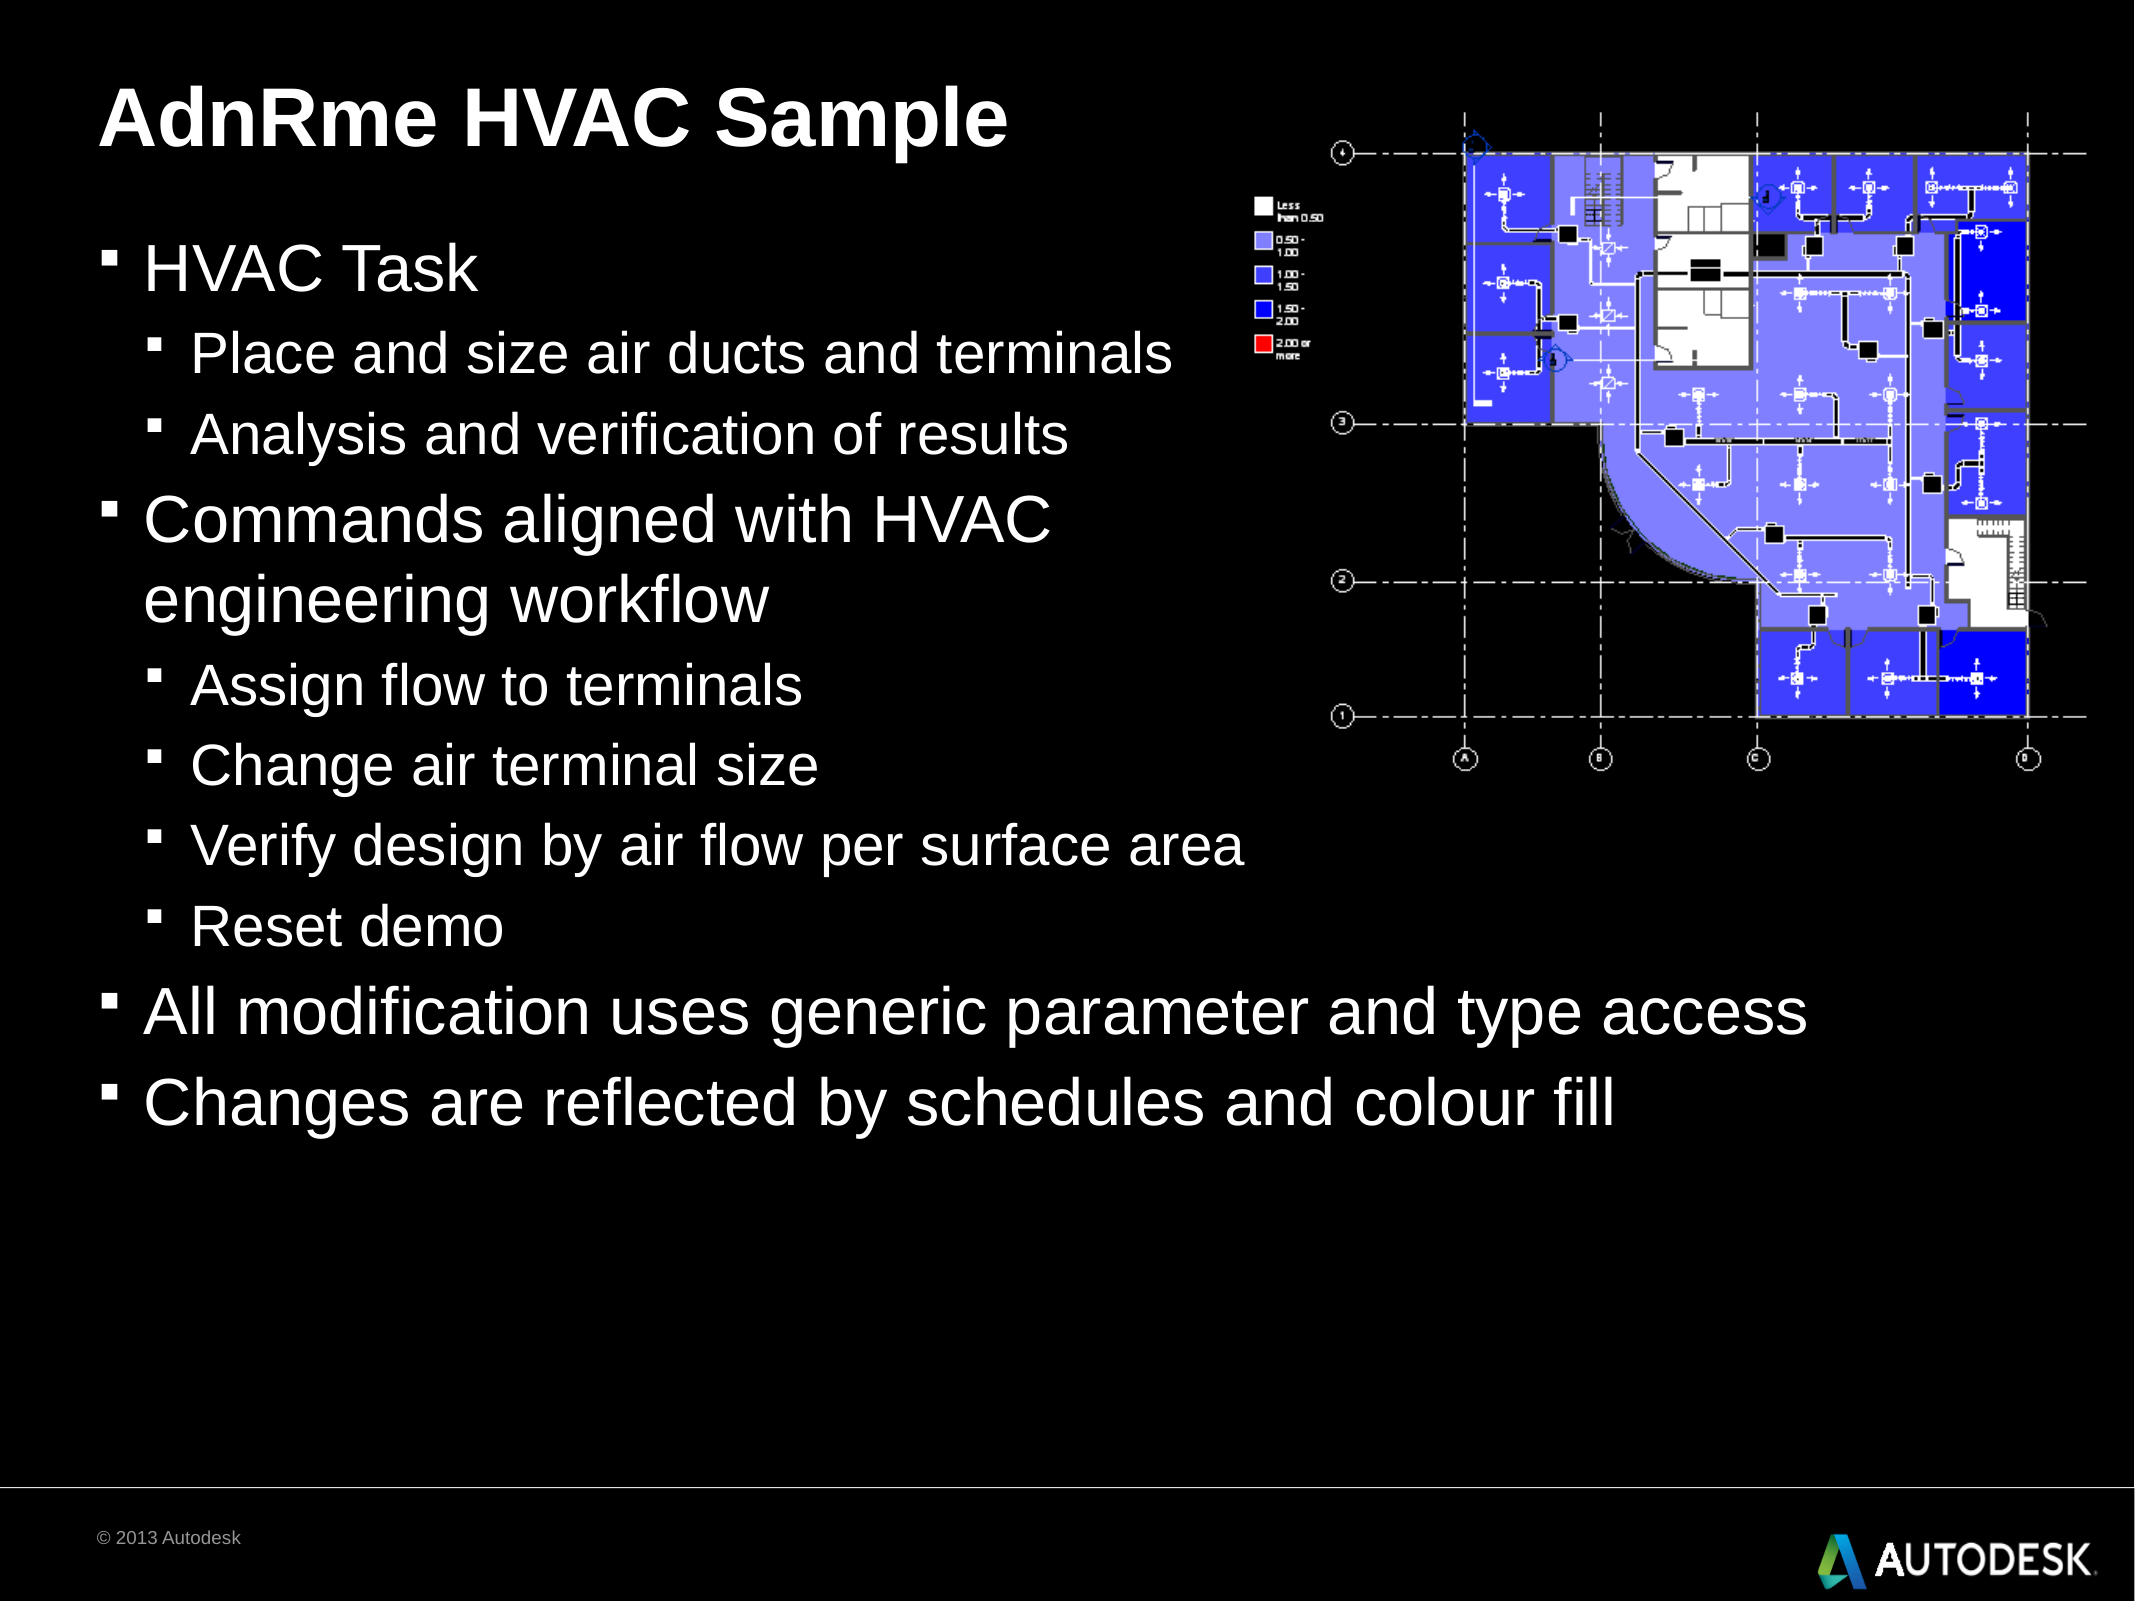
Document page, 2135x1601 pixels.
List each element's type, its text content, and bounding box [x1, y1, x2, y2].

picture [1238, 100, 2093, 779]
list HVAC Task Place and size air ducts and terminals Analysis and verification of results Commands aligned with HVAC engineering workflow Assign flow to terminals Change air terminal size Verify design by air flow per surface area Reset demo All modification uses generic parameter and type access Changes are reflected by schedules and colour fill [96, 224, 2028, 1452]
picture [0, 1487, 2135, 1601]
title AdnRme HVAC Sample [96, 0, 2028, 224]
